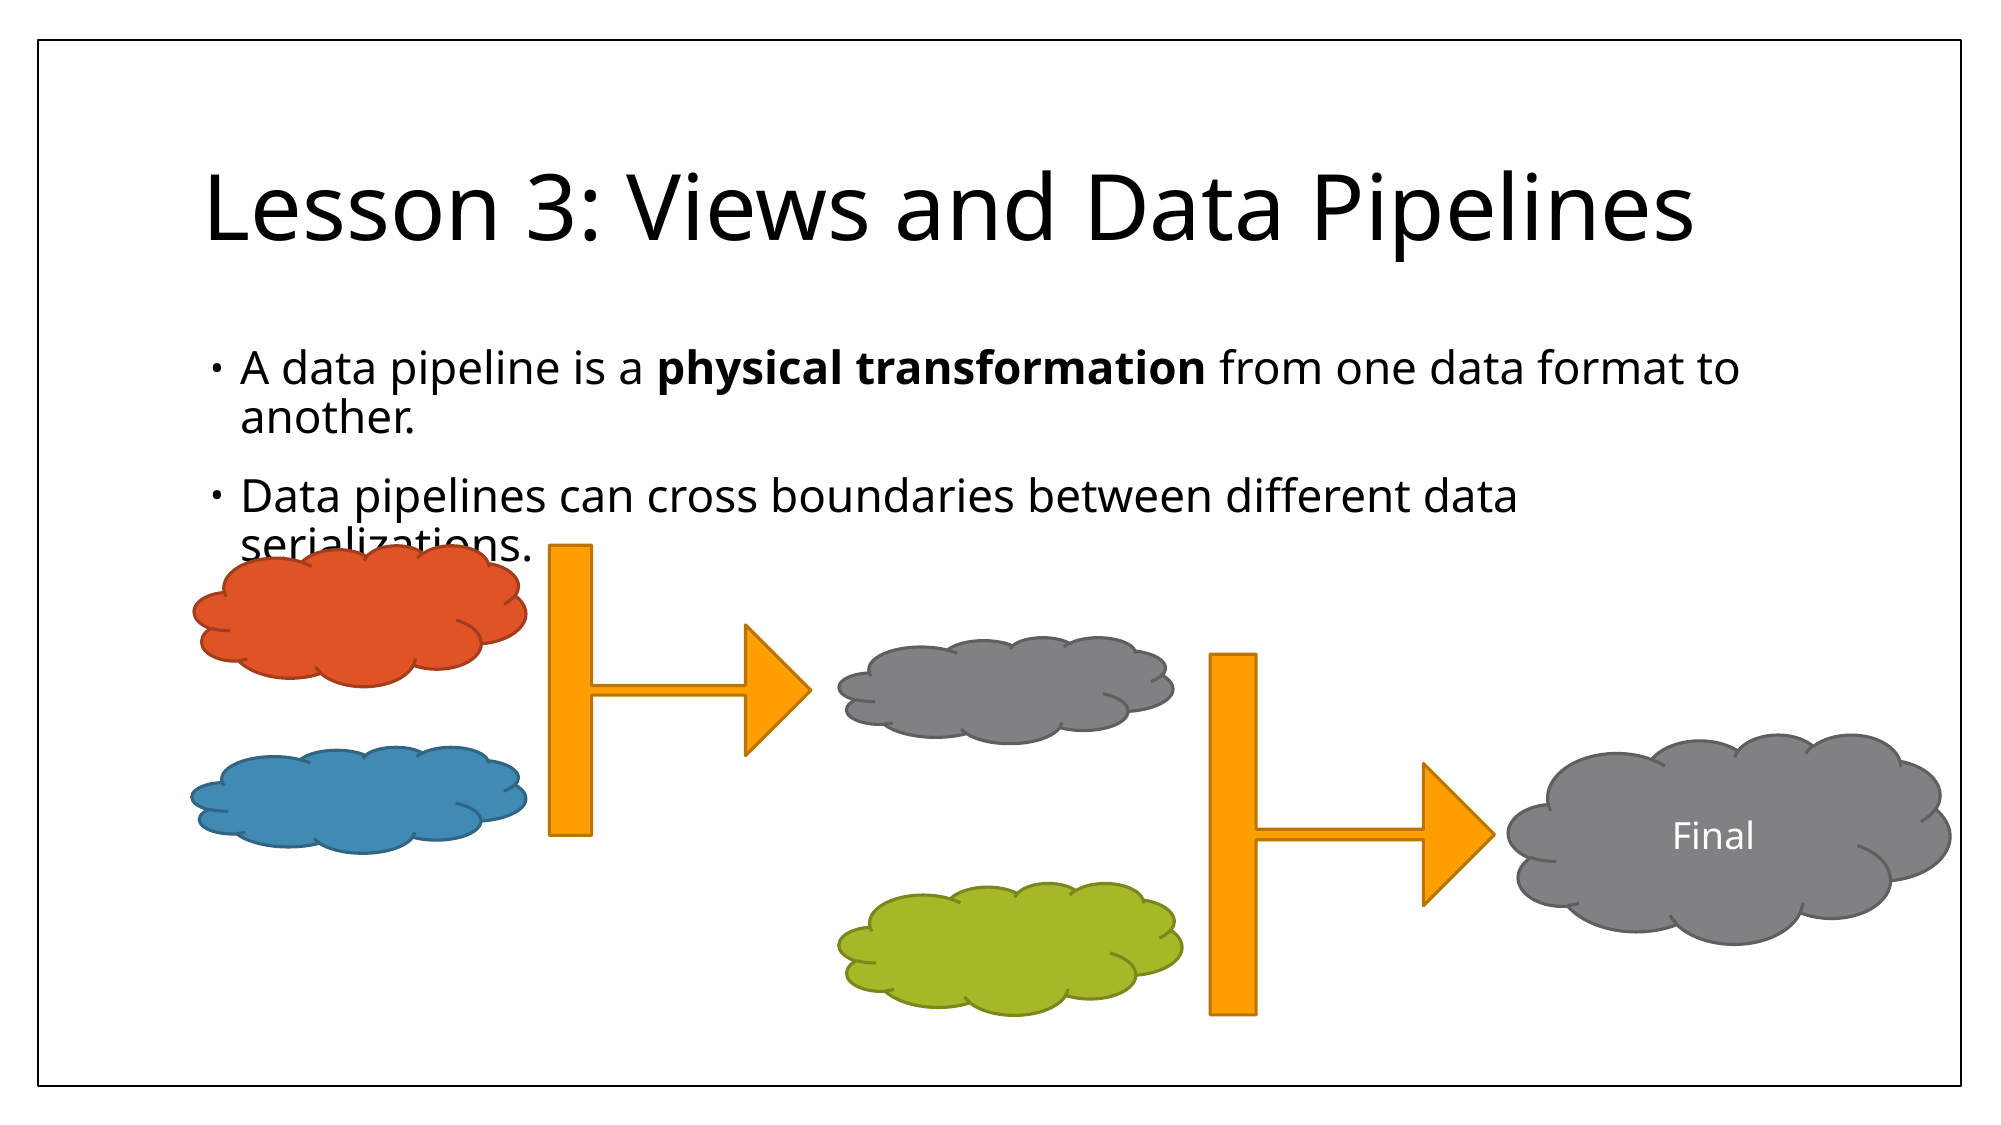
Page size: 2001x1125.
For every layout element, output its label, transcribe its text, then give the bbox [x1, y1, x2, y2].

text_box [547, 543, 813, 837]
text_box [837, 636, 1175, 746]
title Lesson 3: Views and Data Pipelines [187, 99, 1808, 323]
text_box [190, 745, 528, 855]
text_box [837, 881, 1184, 1017]
text_box Final [1506, 733, 1952, 947]
text_box [1208, 652, 1496, 1017]
text_box [192, 544, 528, 689]
list A data pipeline is a physical transformation from one data format to another. Data pipelines can cross boundaries between different data serializations. [187, 337, 1808, 1000]
